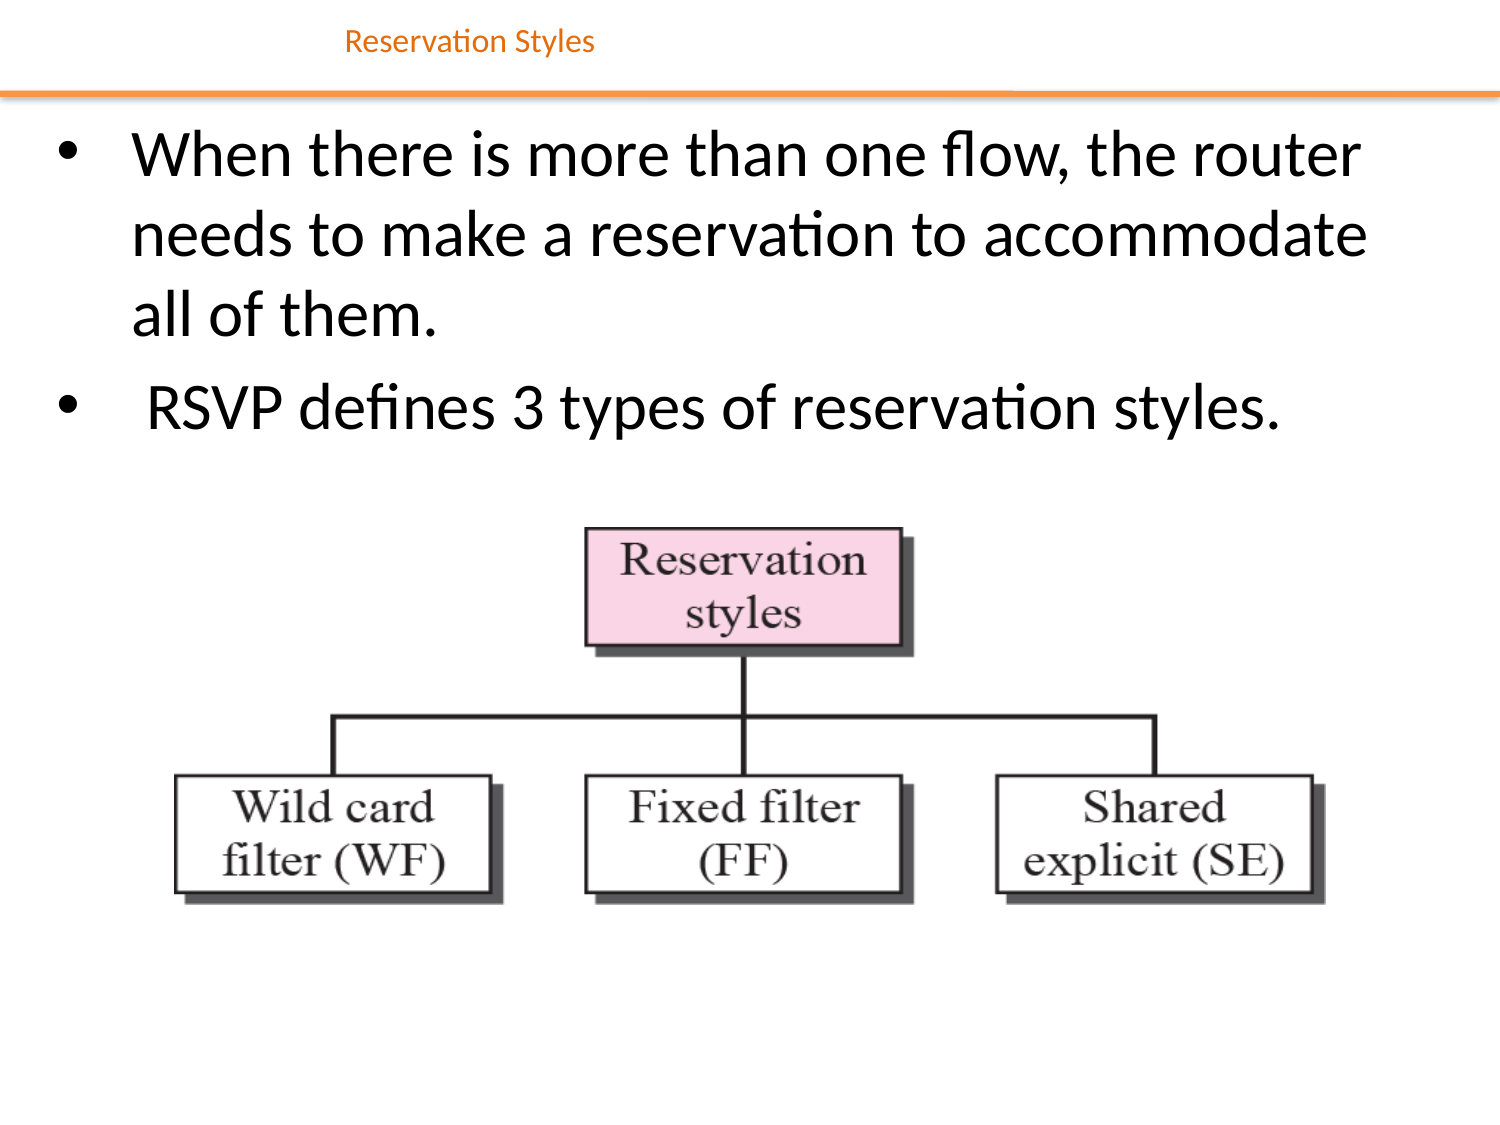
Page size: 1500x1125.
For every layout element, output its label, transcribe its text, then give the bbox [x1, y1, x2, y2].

title Reservation Styles [112, 10, 1388, 67]
picture [173, 526, 1326, 906]
subtitle When there is more than one flow, the router needs to make a reservation to accommodate all of them. RSVP defines 3 types of reservation styles. [41, 101, 1436, 1012]
